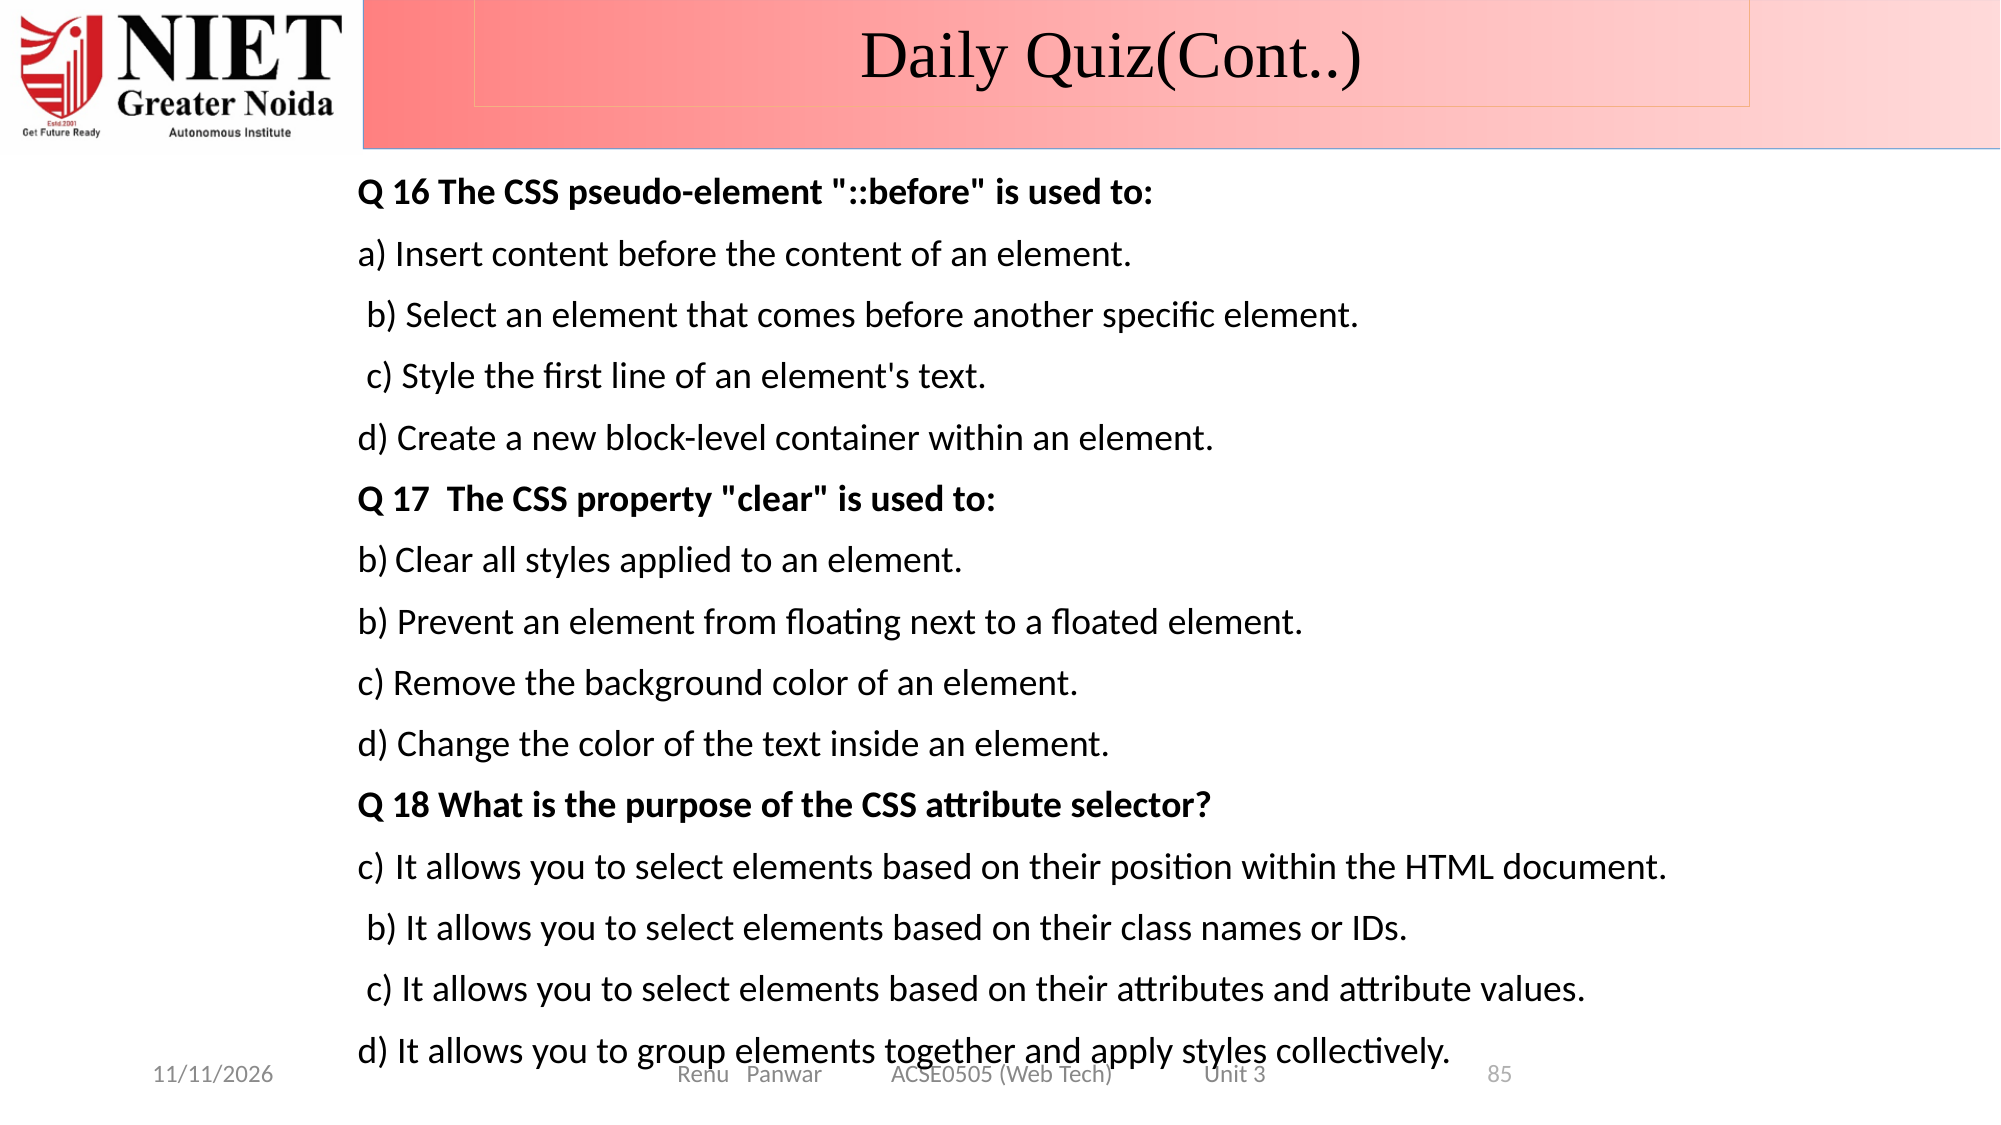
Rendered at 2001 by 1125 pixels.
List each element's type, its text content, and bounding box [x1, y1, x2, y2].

picture [0, 0, 2001, 1125]
slide_number 08-Jan-25 [137, 1042, 342, 1103]
list Q 16 The CSS pseudo-element "::before" is used to: Insert content before the content of an element. b) Select an element that comes before another specific element. c) Style the first line of an element's text. d) Create a new block-level container within an element. Q 17 The CSS property "clear" is used to: Clear all styles applied to an element. b) Prevent an element from floating next to a floated element. c) Remove the background color of an element. d) Change the color of the text inside an element. Q 18 What is the purpose of the CSS attribute selector? It allows you to select elements based on their position within the HTML document. b) It allows you to select elements based on their class names or IDs. c) It allows you to select elements based on their attributes and attribute values. d) It allows you to group elements together and apply styles collectively. [342, 165, 1693, 1103]
text_box Daily Quiz(Cont..) [474, 0, 1750, 107]
